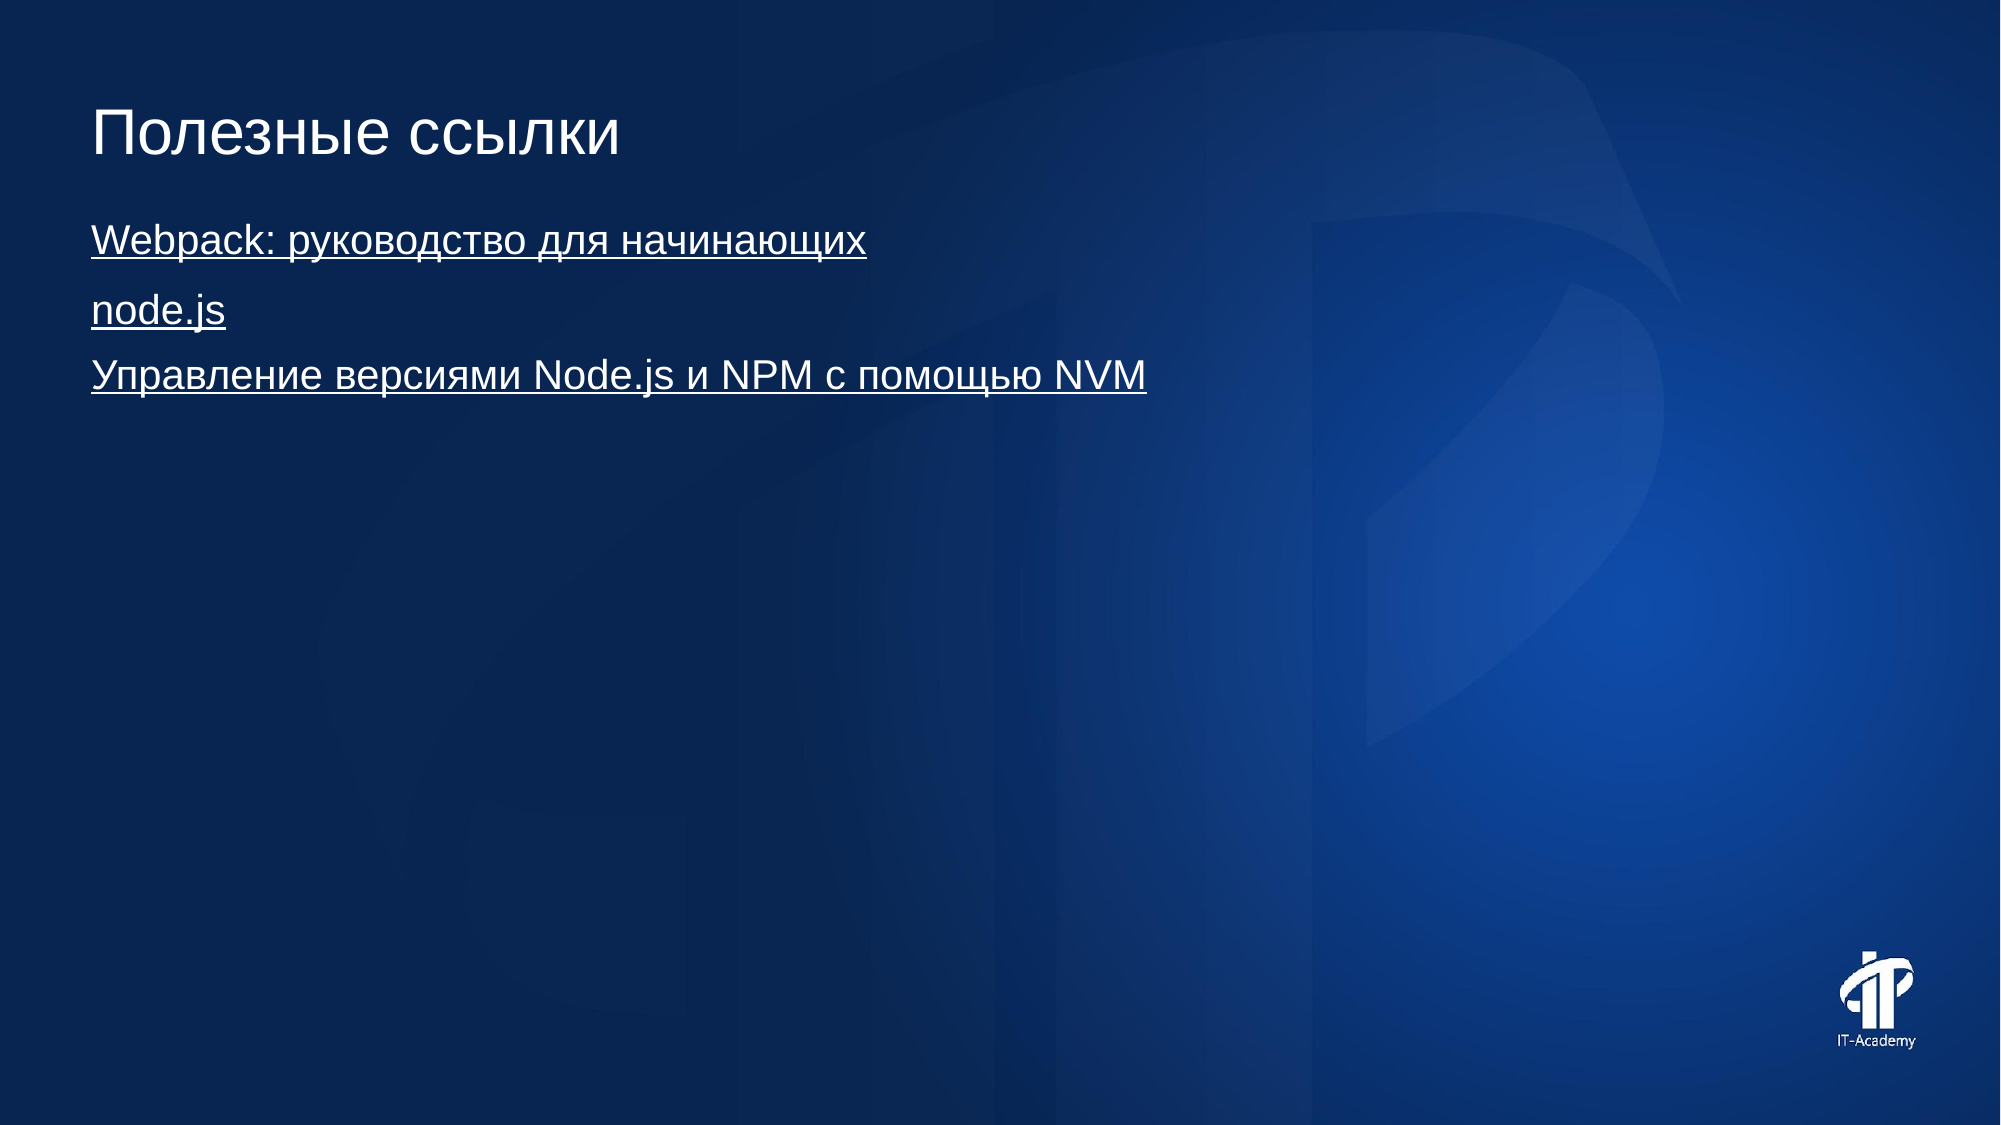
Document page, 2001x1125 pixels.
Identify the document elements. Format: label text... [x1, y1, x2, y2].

picture [0, 0, 2001, 1125]
text_box Webpack: руководство для начинающих node.js Управление версиями Node.js и NPM с помощью NVM [76, 183, 1867, 484]
text_box Полезные ссылки [76, 74, 967, 182]
